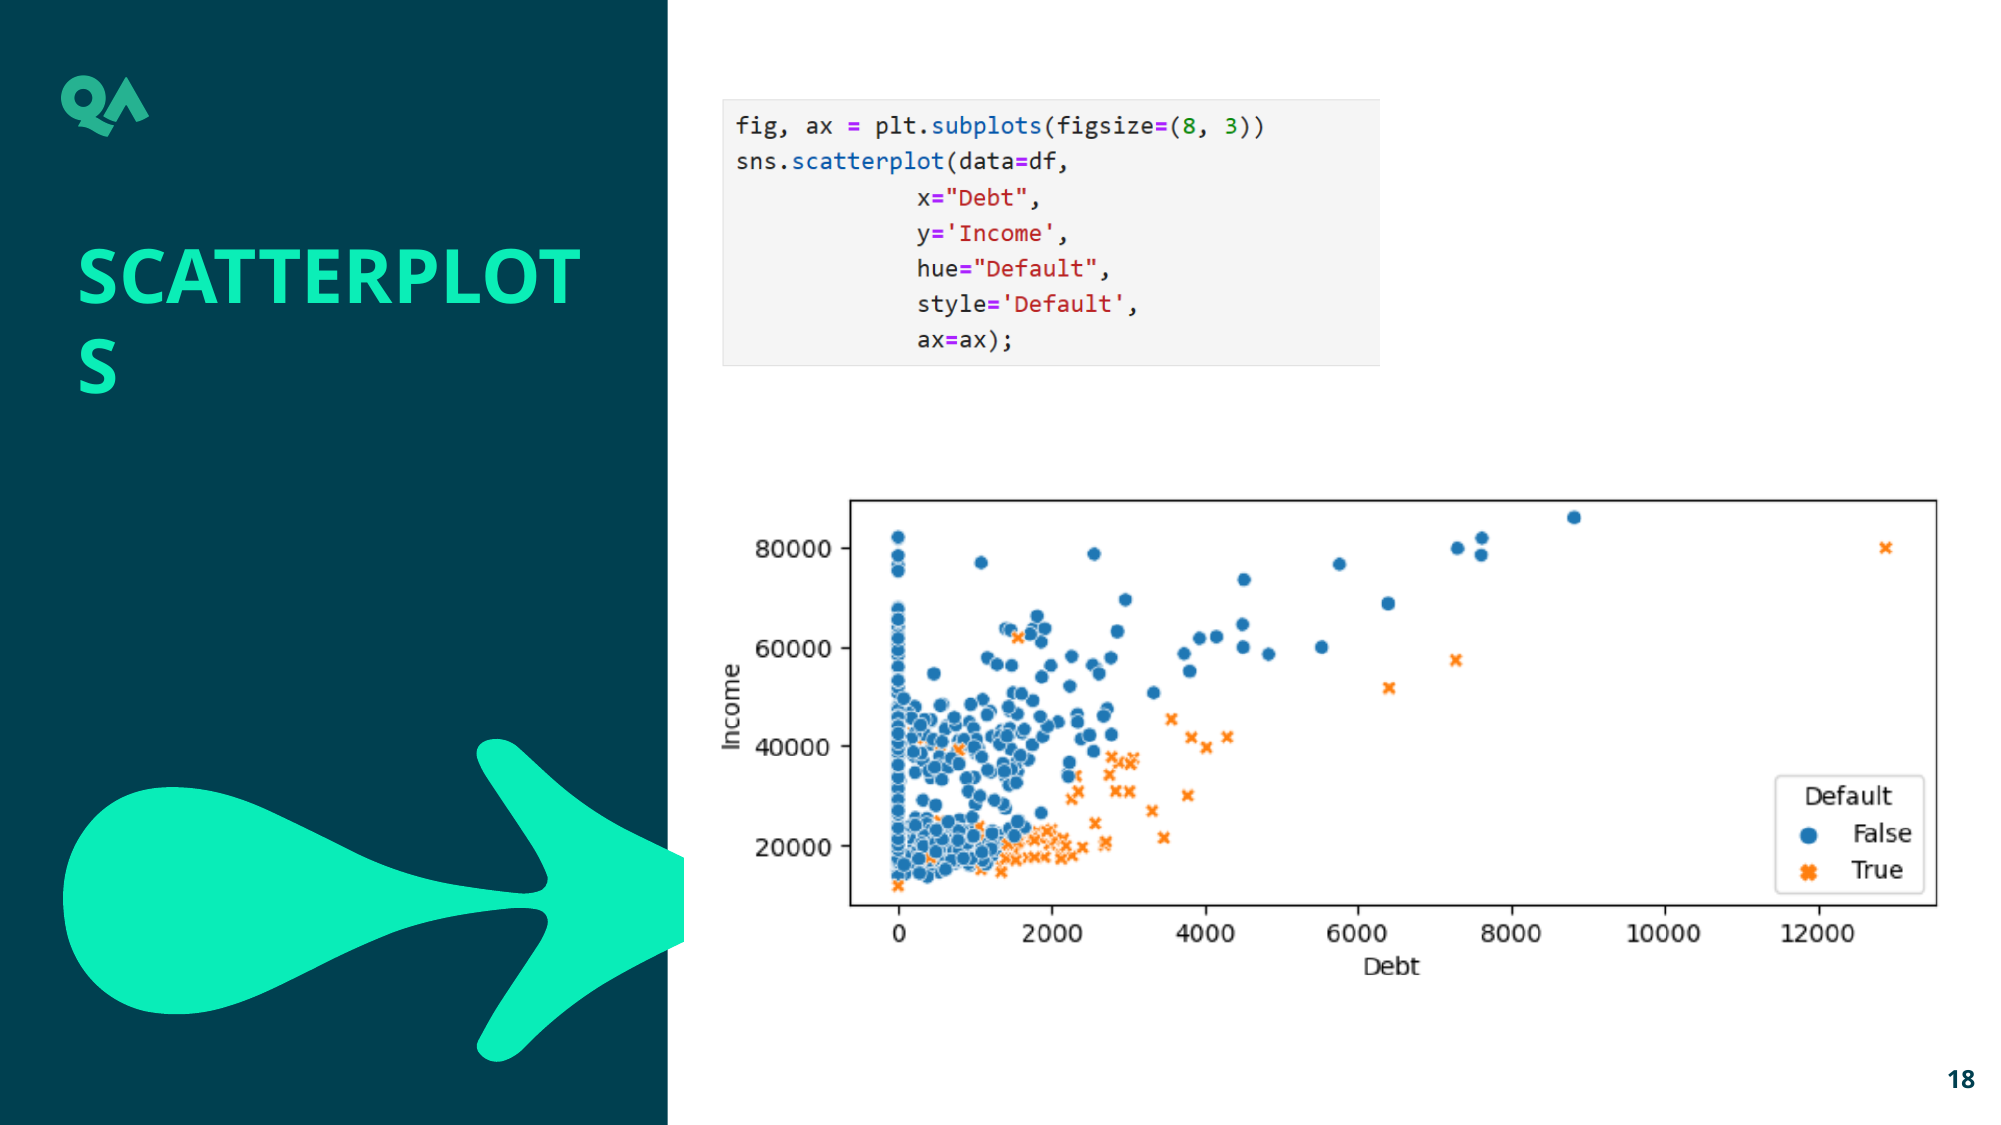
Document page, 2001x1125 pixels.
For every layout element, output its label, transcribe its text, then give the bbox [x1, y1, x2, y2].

slide_number 18 [1846, 1068, 1976, 1098]
picture [709, 43, 1380, 386]
list Scatterplots [63, 221, 628, 673]
picture [684, 479, 2000, 989]
